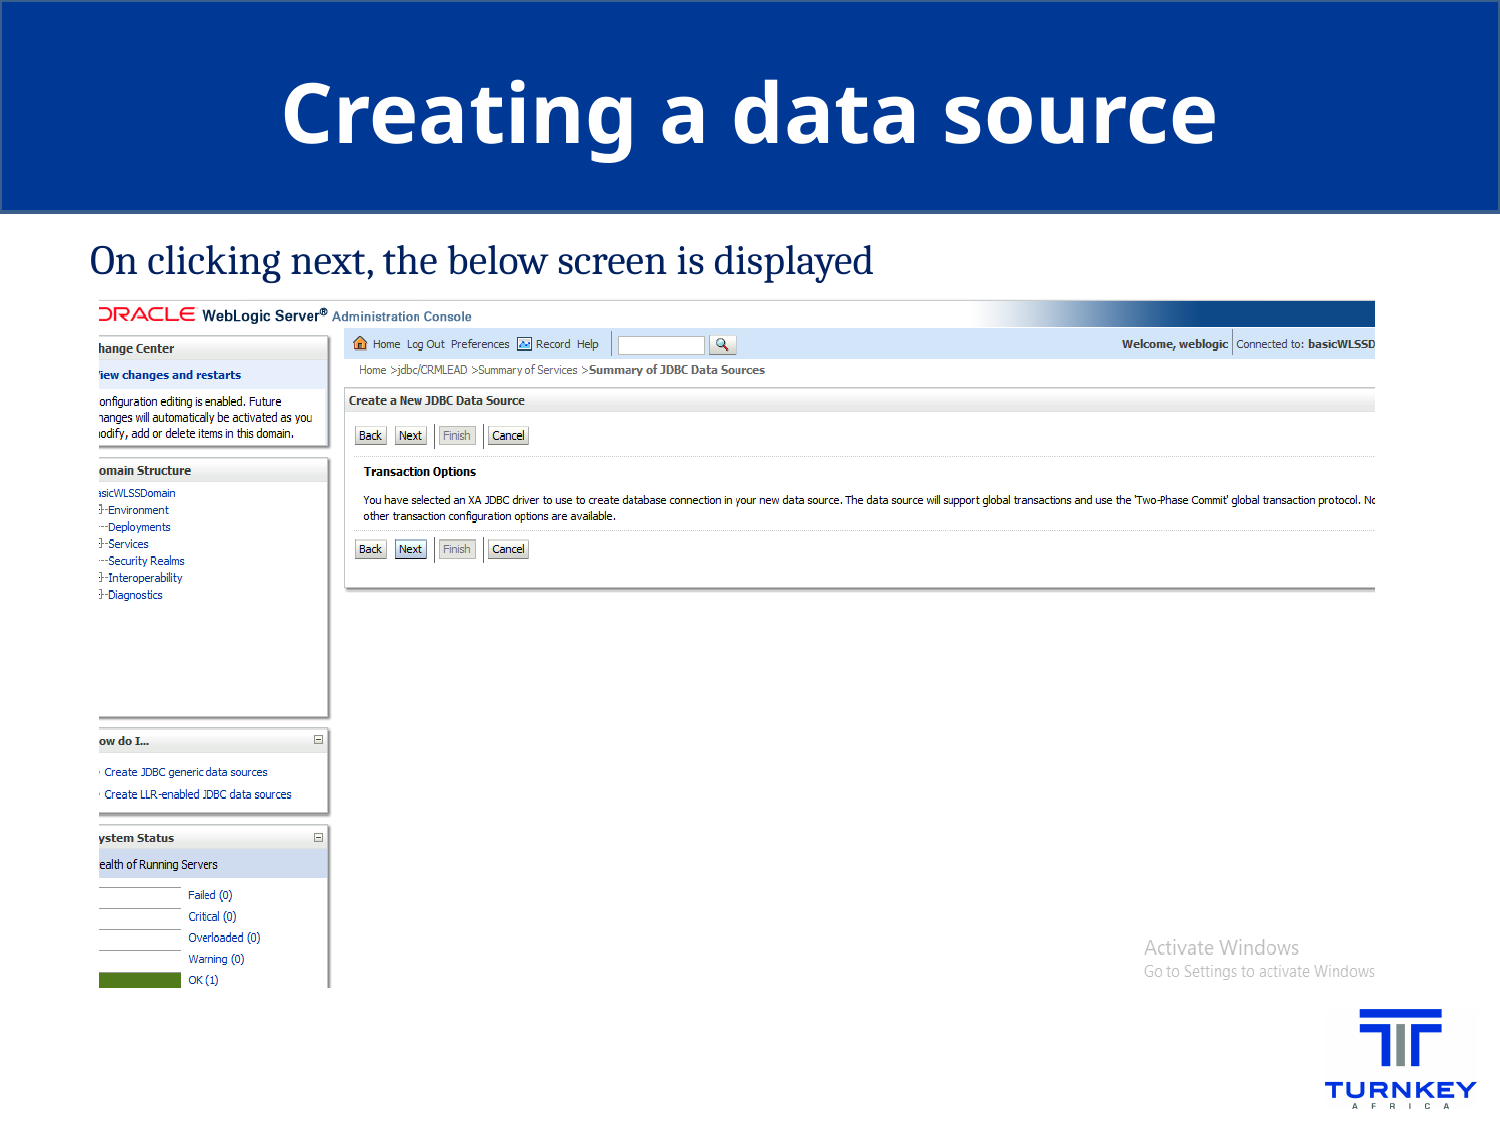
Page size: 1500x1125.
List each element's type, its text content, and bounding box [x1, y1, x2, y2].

list On clicking next, the below screen is displayed [74, 224, 1426, 1006]
title Creating a data source [74, 44, 1426, 176]
picture [1325, 1009, 1477, 1109]
picture [99, 299, 1376, 988]
